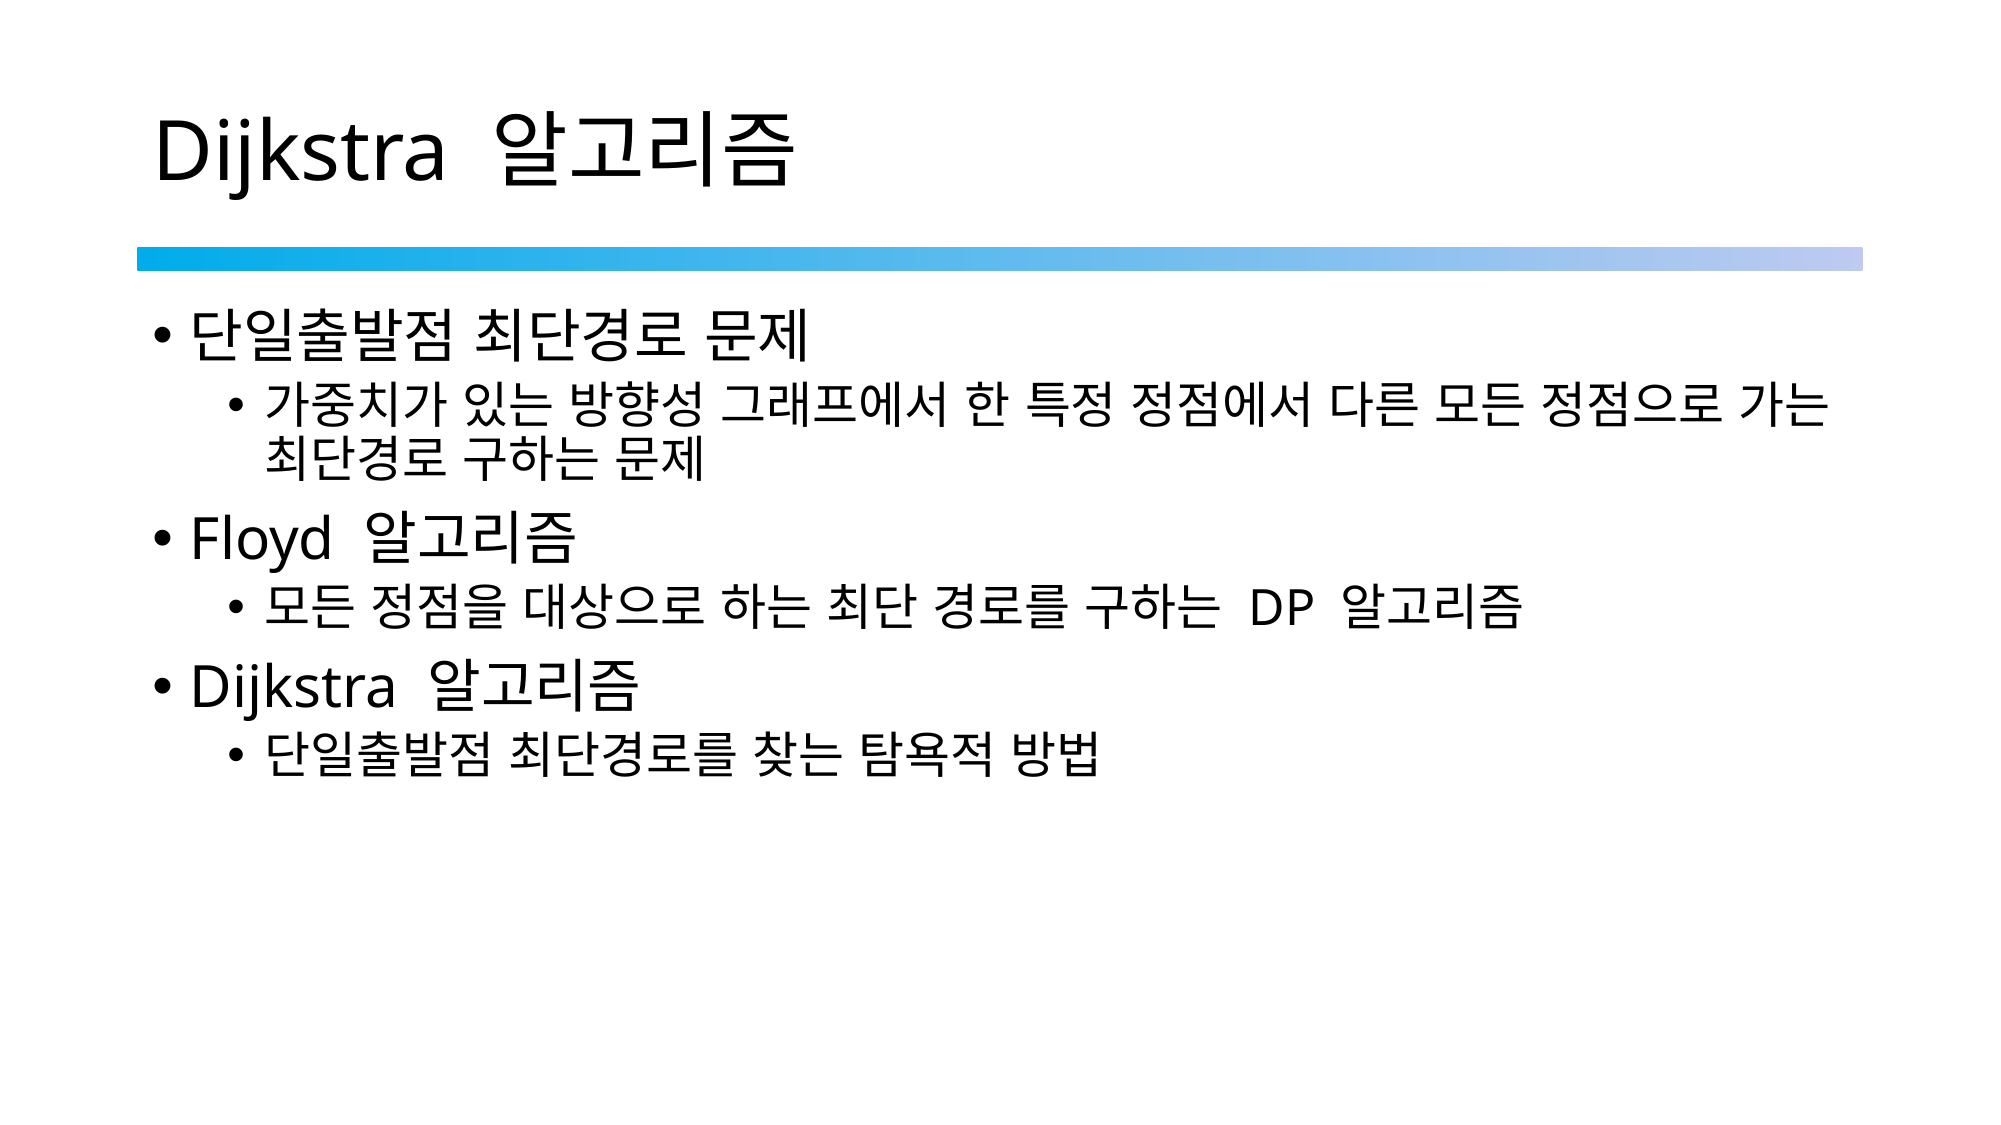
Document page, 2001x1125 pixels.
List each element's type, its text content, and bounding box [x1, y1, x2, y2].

list 단일출발점 최단경로 문제 가중치가 있는 방향성 그래프에서 한 특정 정점에서 다른 모든 정점으로 가는 최단경로 구하는 문제 Floyd 알고리즘 모든 정점을 대상으로 하는 최단 경로를 구하는 DP 알고리즘 Dijkstra 알고리즘 단일출발점 최단경로를 찾는 탐욕적 방법 [137, 299, 1863, 1014]
title Dijkstra 알고리즘 [137, 59, 1863, 248]
